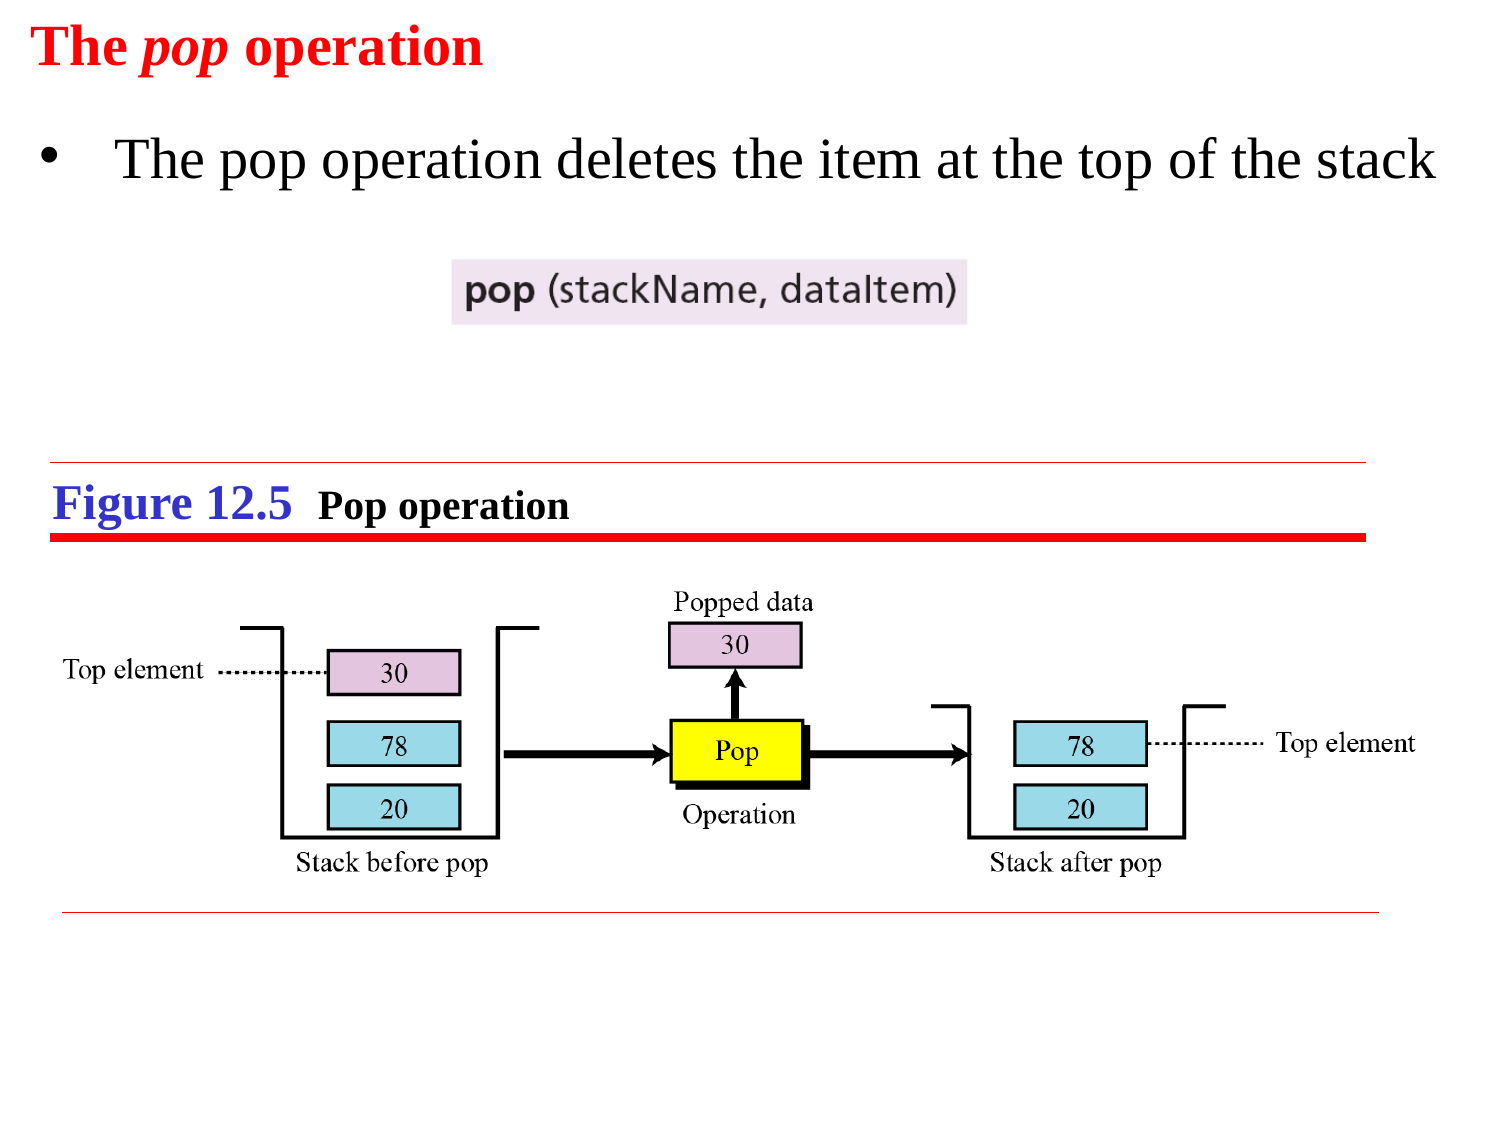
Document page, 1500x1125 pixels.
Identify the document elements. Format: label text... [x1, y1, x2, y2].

text_box The pop operation [16, 0, 500, 85]
text_box The pop operation deletes the item at the top of the stack [24, 112, 1488, 198]
picture [451, 251, 968, 333]
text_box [37, 462, 1416, 913]
